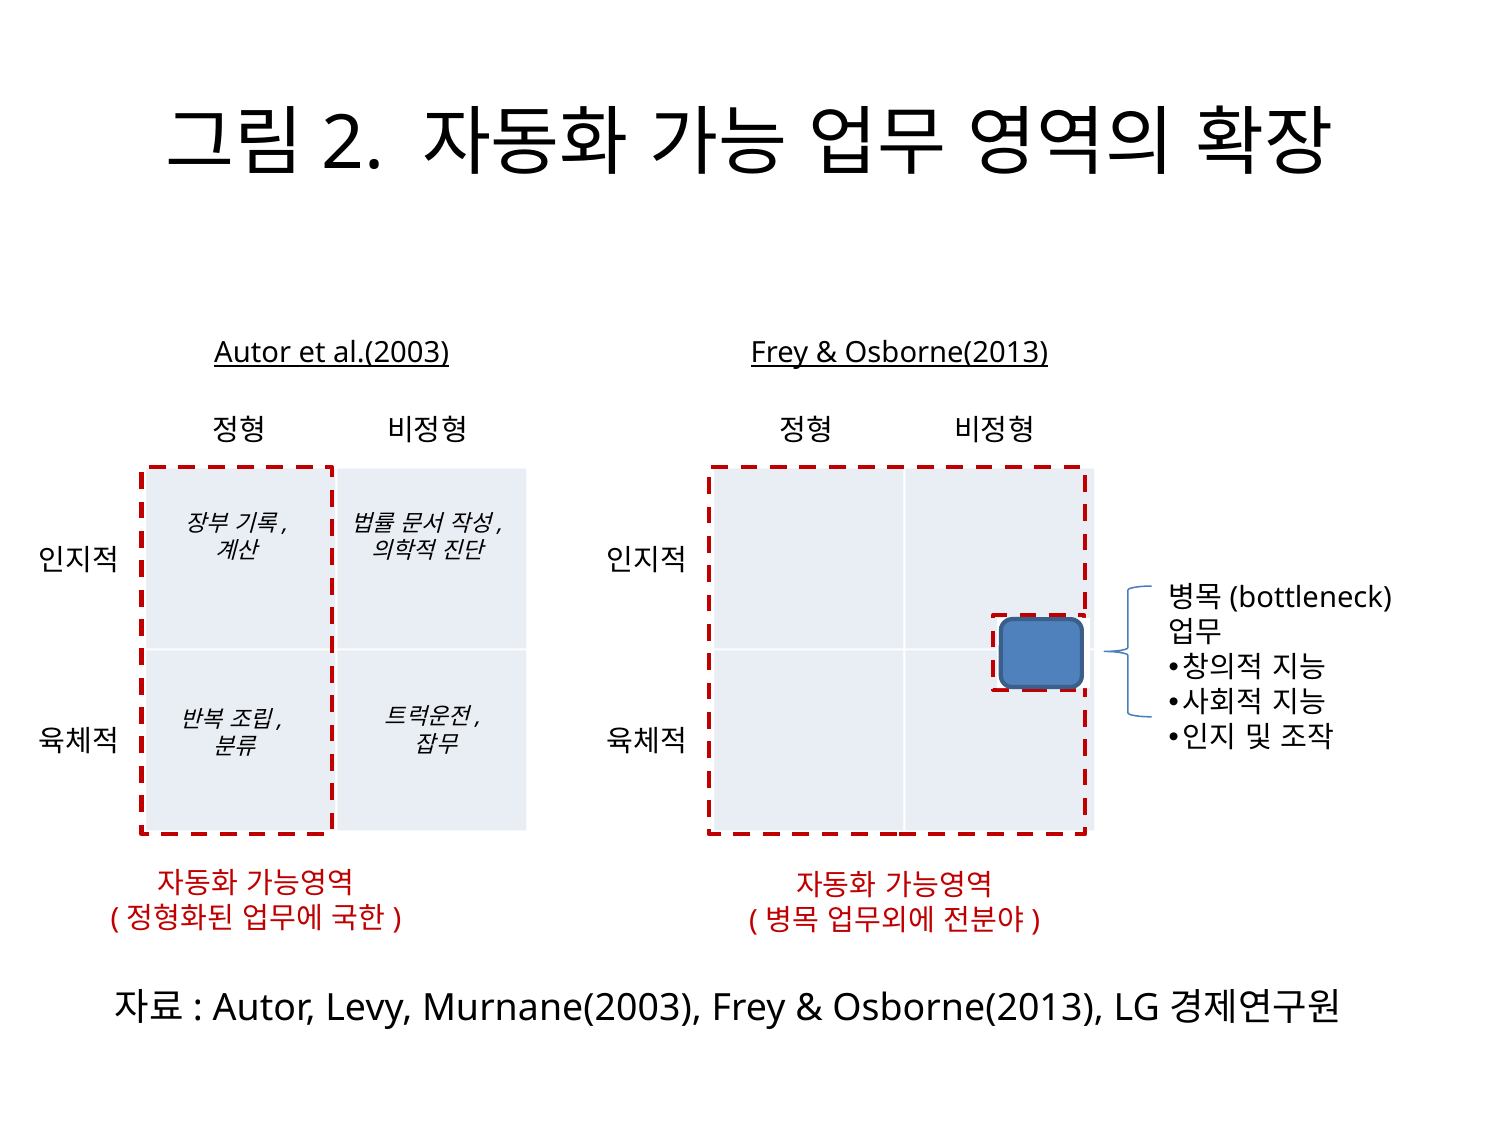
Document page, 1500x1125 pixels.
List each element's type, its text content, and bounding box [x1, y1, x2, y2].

text_box 그림2. 자동화 가능 업무 영역의 확장 [74, 45, 1425, 233]
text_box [17, 325, 1471, 946]
text_box 자료: Autor, Levy, Murnane(2003), Frey & Osborne(2013), LG경제연구원 [100, 975, 1400, 1036]
